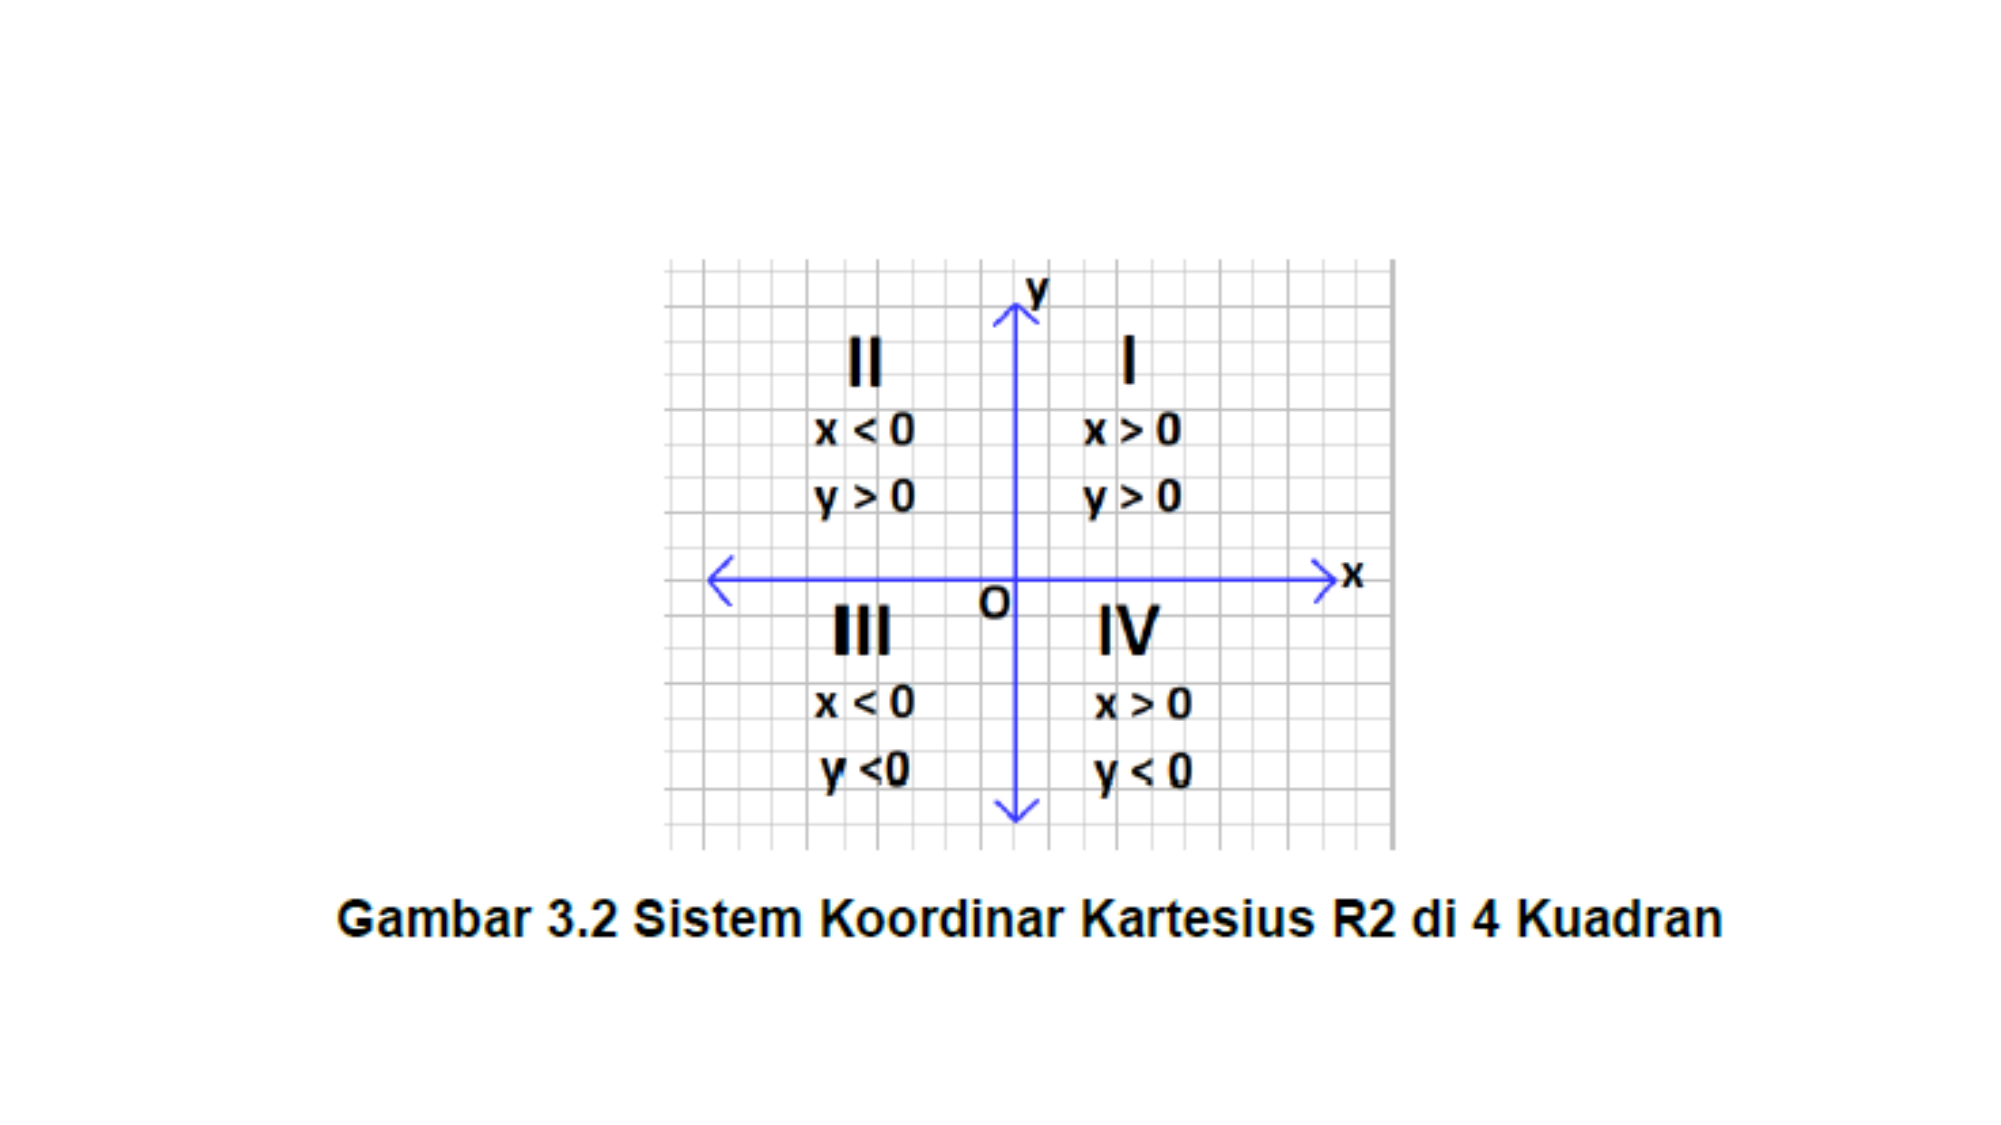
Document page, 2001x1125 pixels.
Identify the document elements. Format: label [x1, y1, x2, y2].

picture [214, 187, 1839, 989]
